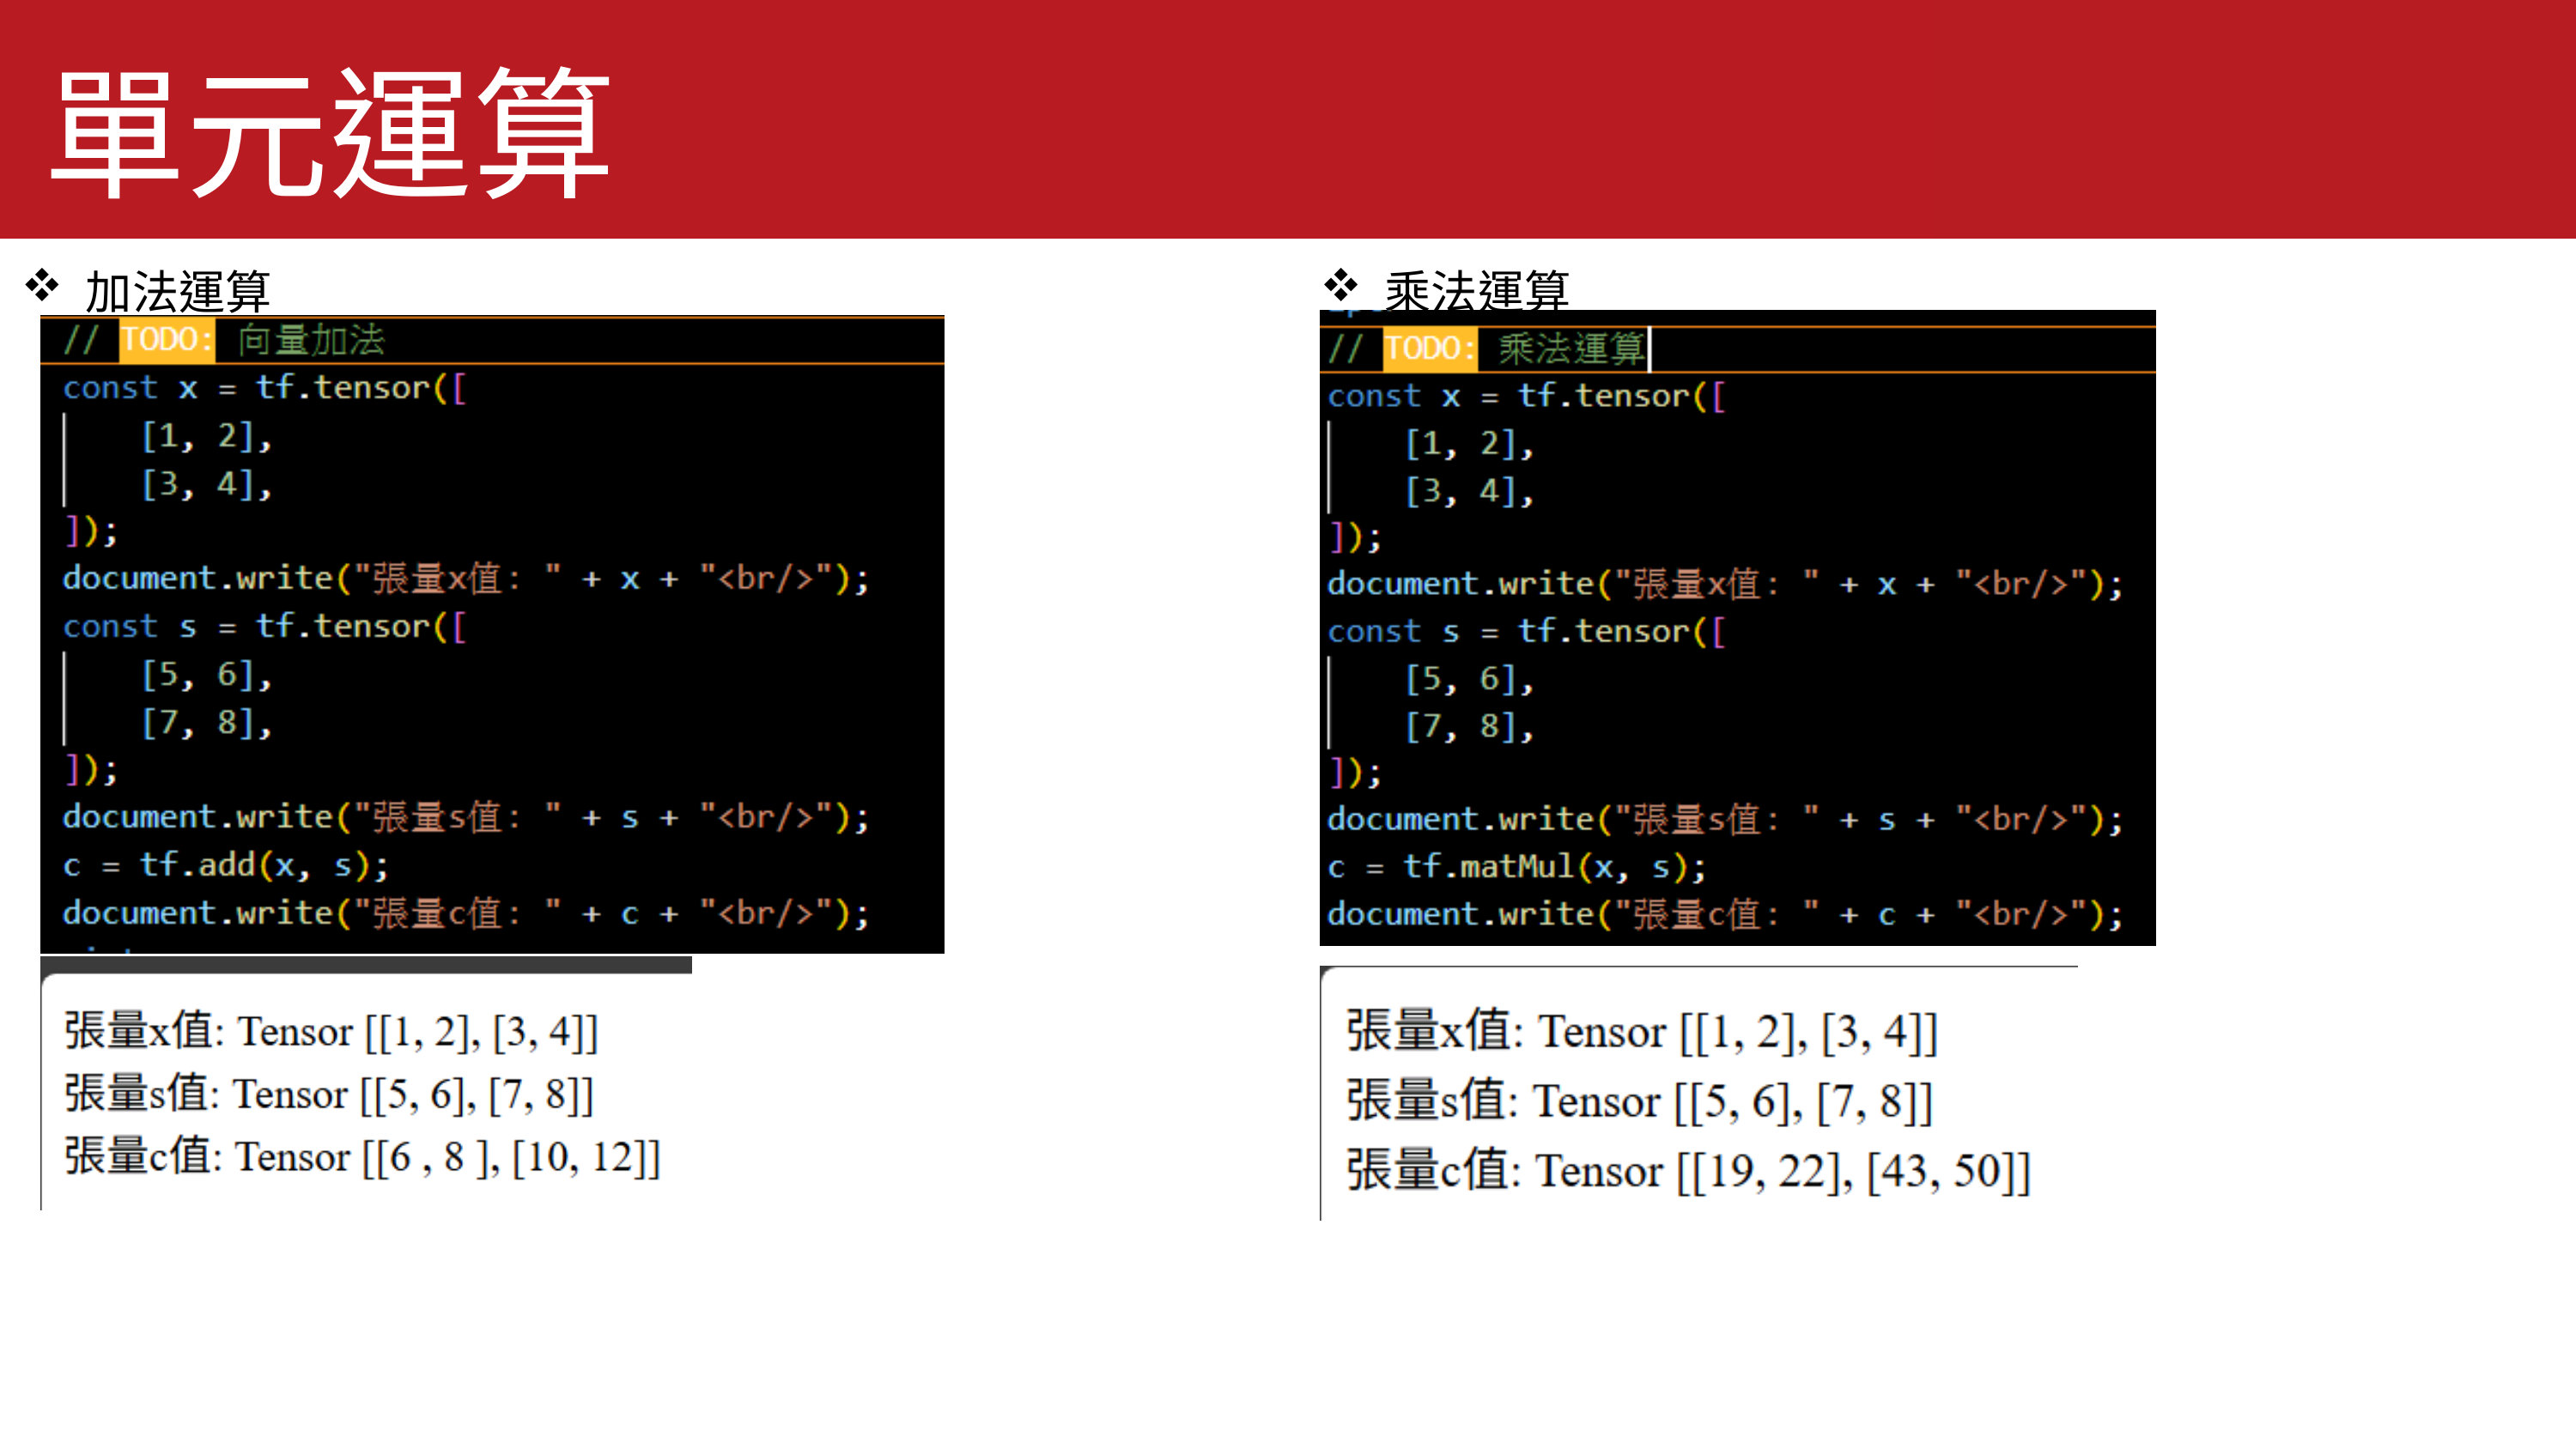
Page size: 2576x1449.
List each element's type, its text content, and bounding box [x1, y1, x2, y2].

picture [40, 956, 692, 1211]
picture [1320, 966, 2078, 1221]
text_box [0, 0, 2576, 239]
picture [40, 315, 945, 954]
text_box 加法運算 [21, 248, 880, 318]
text_box 乘法運算 [1320, 248, 2178, 318]
picture [1320, 310, 2156, 946]
